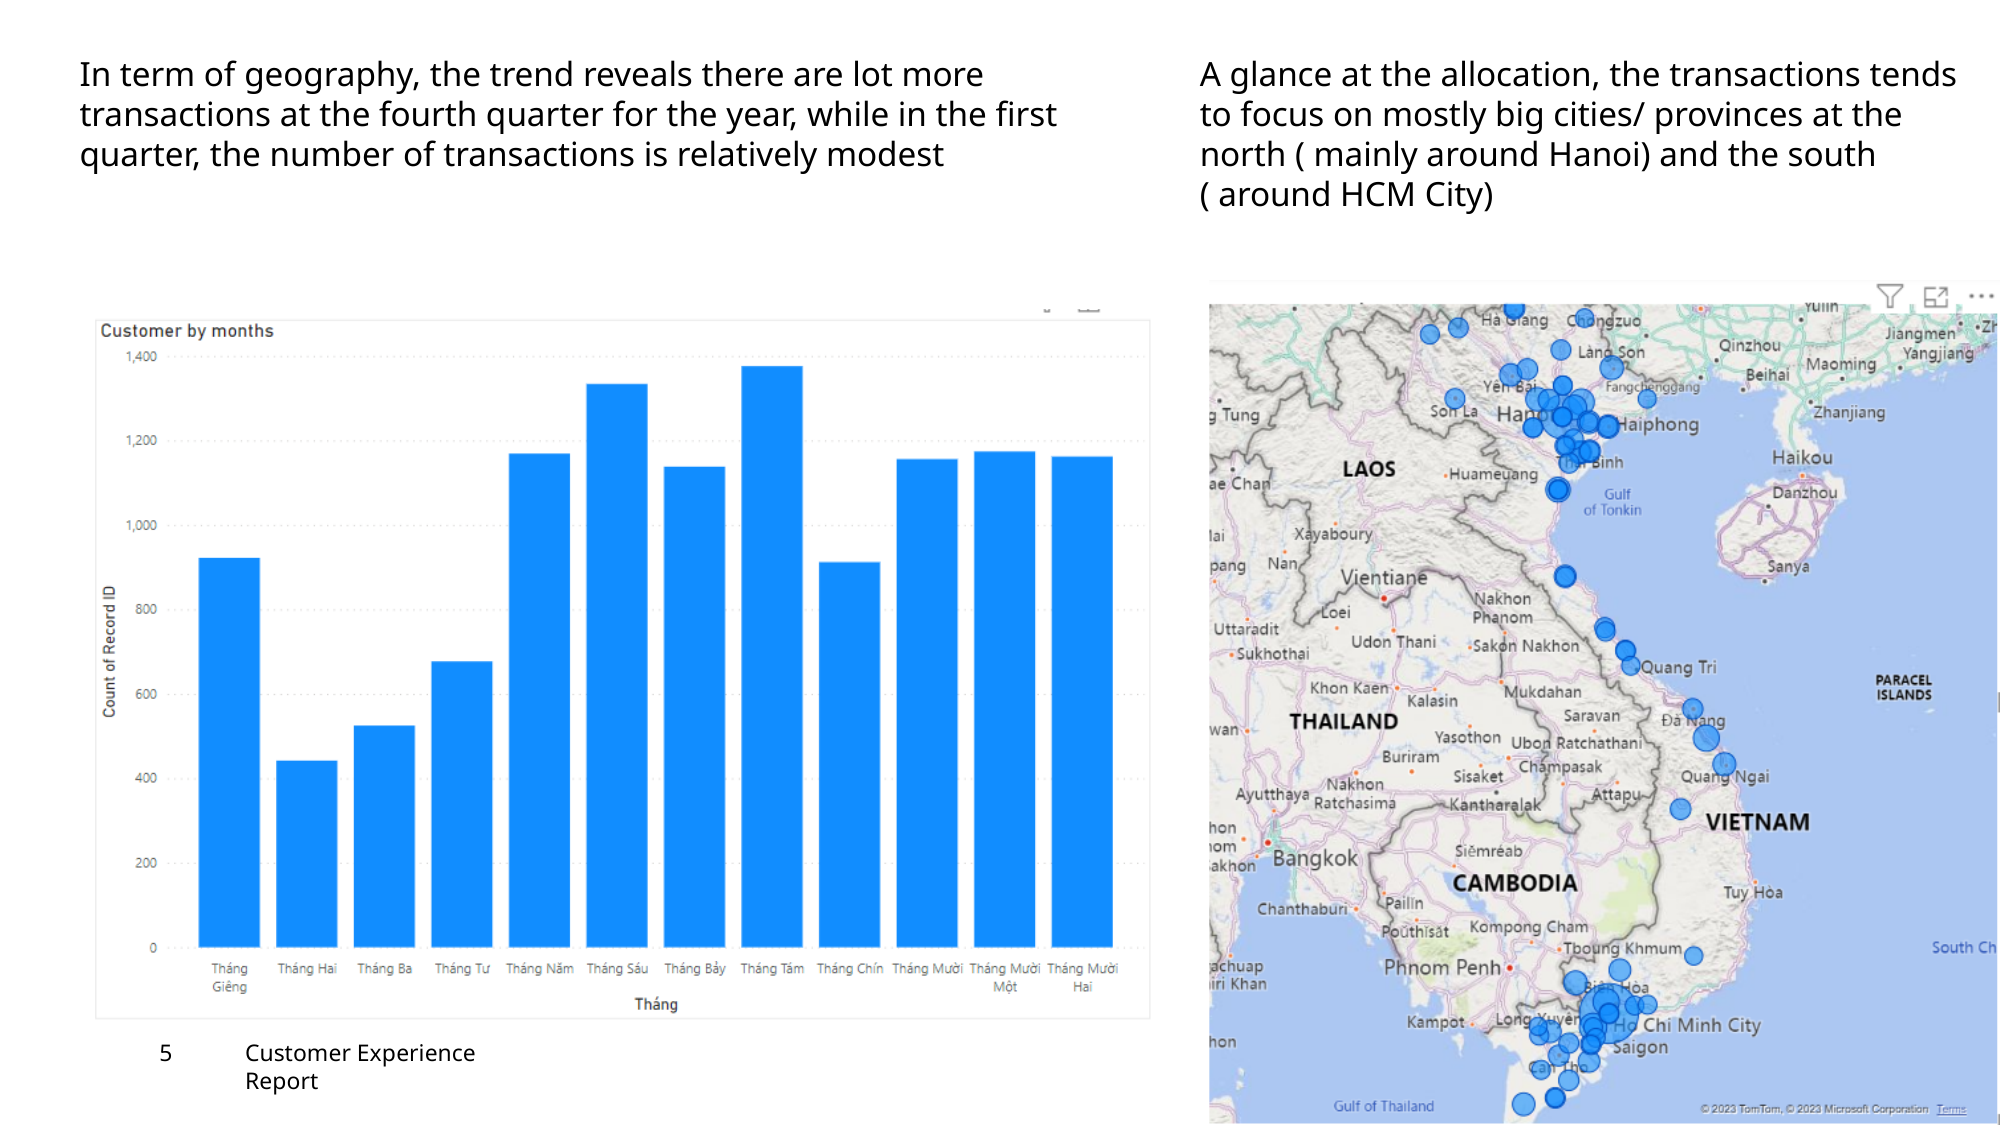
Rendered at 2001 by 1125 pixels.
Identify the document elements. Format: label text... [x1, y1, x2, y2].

picture [1209, 280, 2000, 1125]
slide_number 5 [159, 1038, 246, 1080]
text_box In term of geography, the trend reveals there are lot more transactions at the fourth quarter for the year, while in the first quarter, the number of transactions is relatively modest [64, 45, 1169, 181]
footer Customer Experience Report [246, 1038, 540, 1080]
text_box A glance at the allocation, the transactions tends to focus on mostly big cities/ provinces at the north ( mainly around Hanoi) and the south ( around HCM City) [1185, 46, 2000, 221]
picture [88, 309, 1170, 1028]
